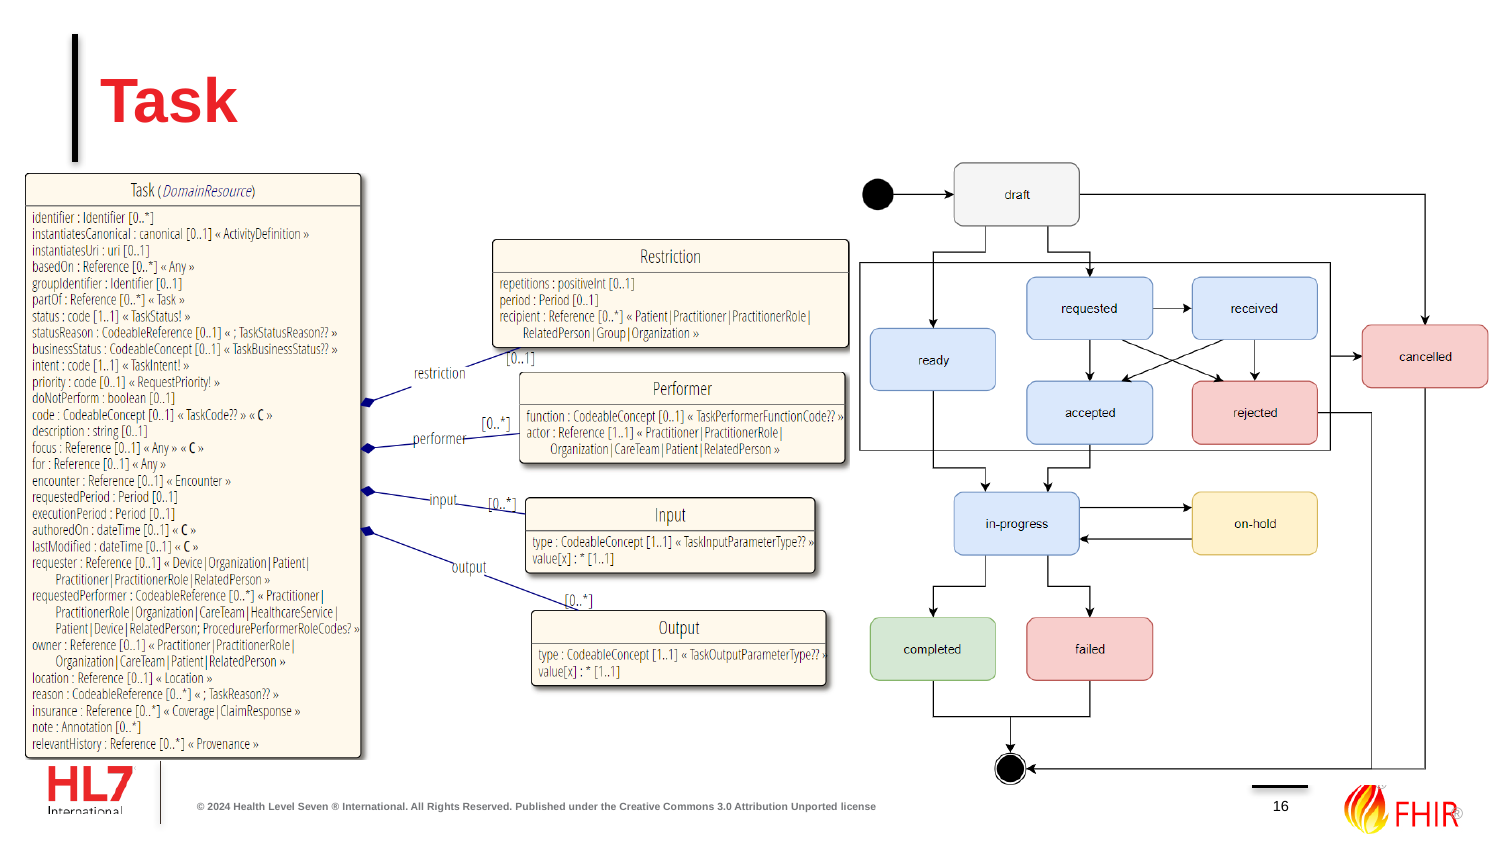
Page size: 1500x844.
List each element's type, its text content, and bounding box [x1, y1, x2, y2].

picture [853, 161, 1489, 837]
title Task [100, 33, 1451, 163]
picture [24, 172, 850, 761]
footer © 2024 Health Level Seven ® International. All Rights Reserved. Published under the Creative Commons 3.0 Attribution Unported license [196, 786, 941, 813]
slide_number 16 [1258, 792, 1304, 814]
